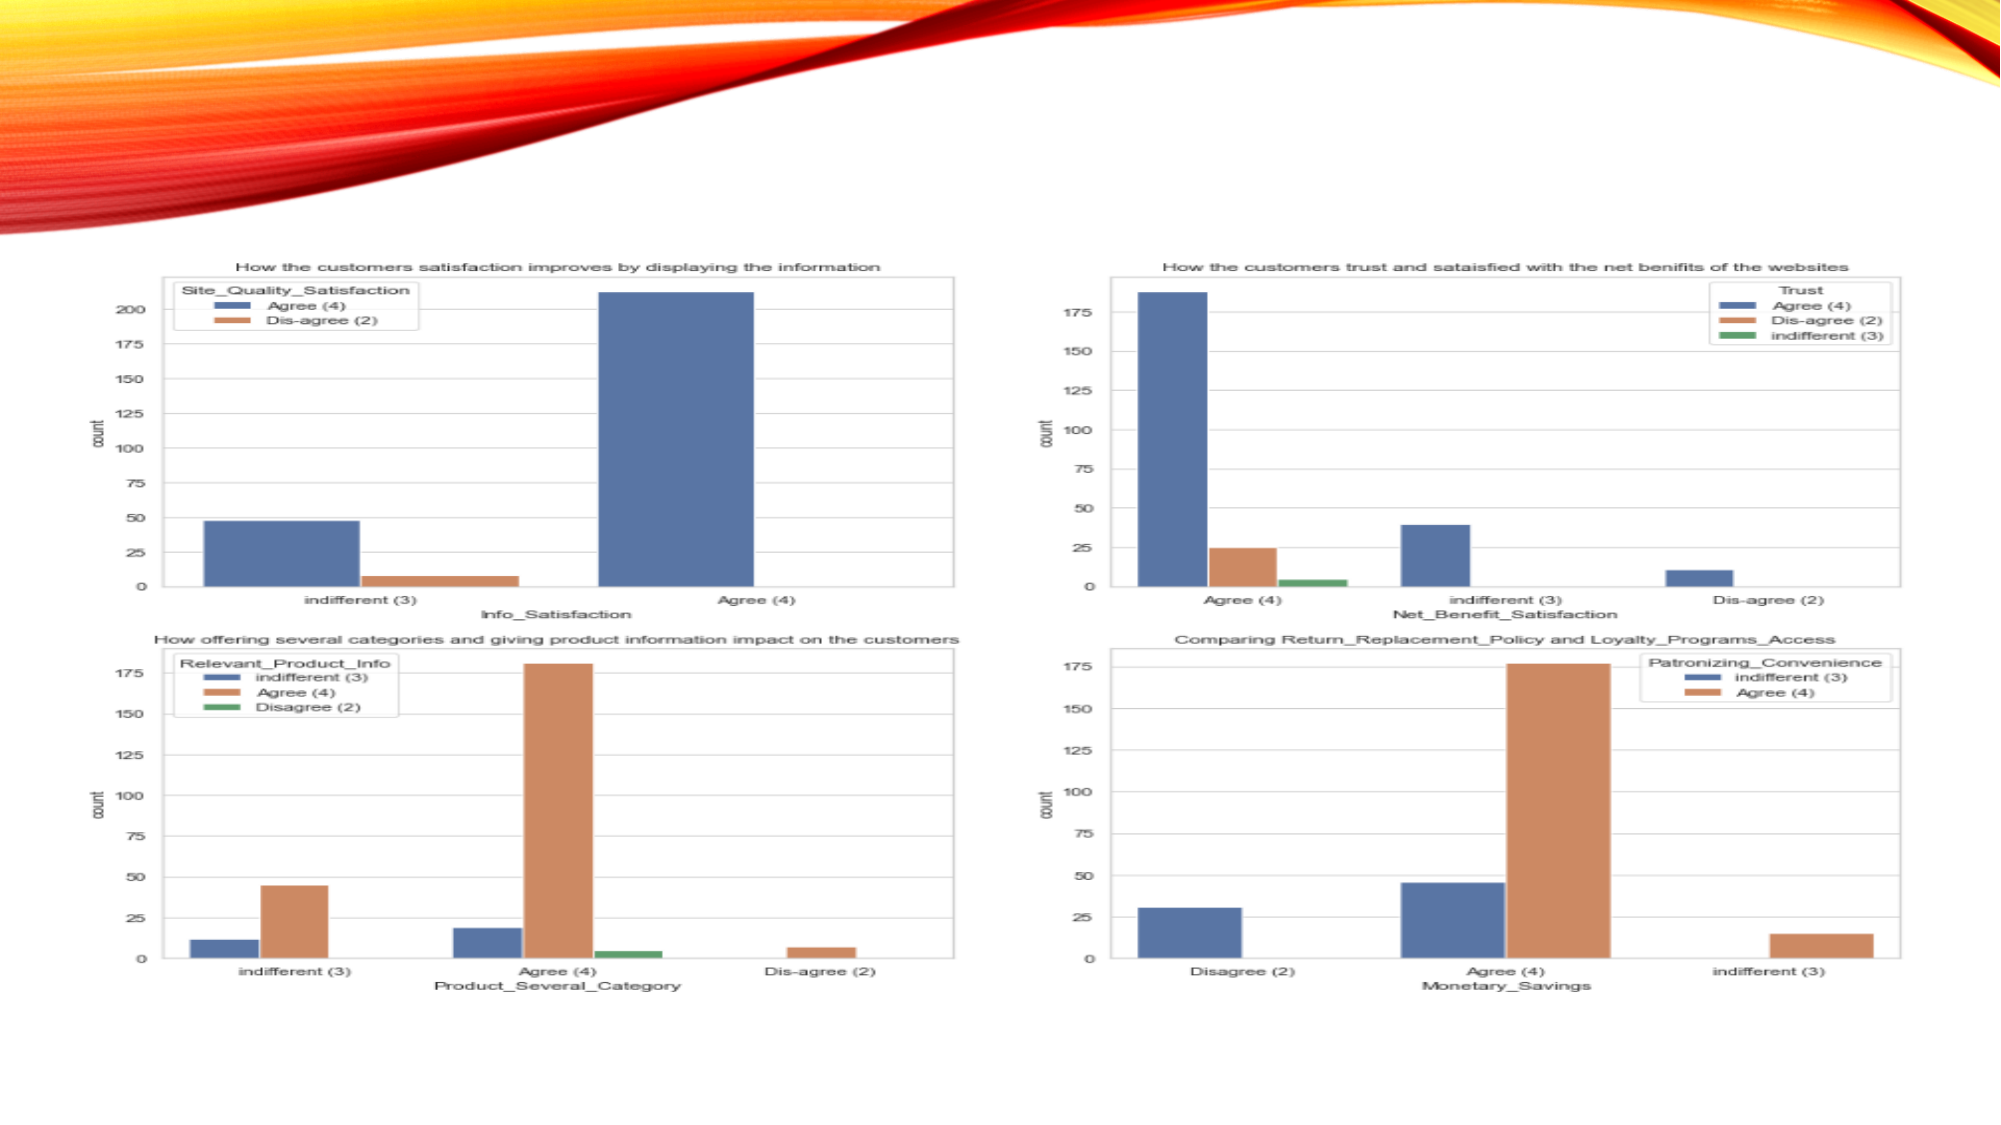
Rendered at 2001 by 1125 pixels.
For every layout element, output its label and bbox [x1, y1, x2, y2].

picture [0, 0, 2000, 237]
picture [86, 260, 1914, 1003]
